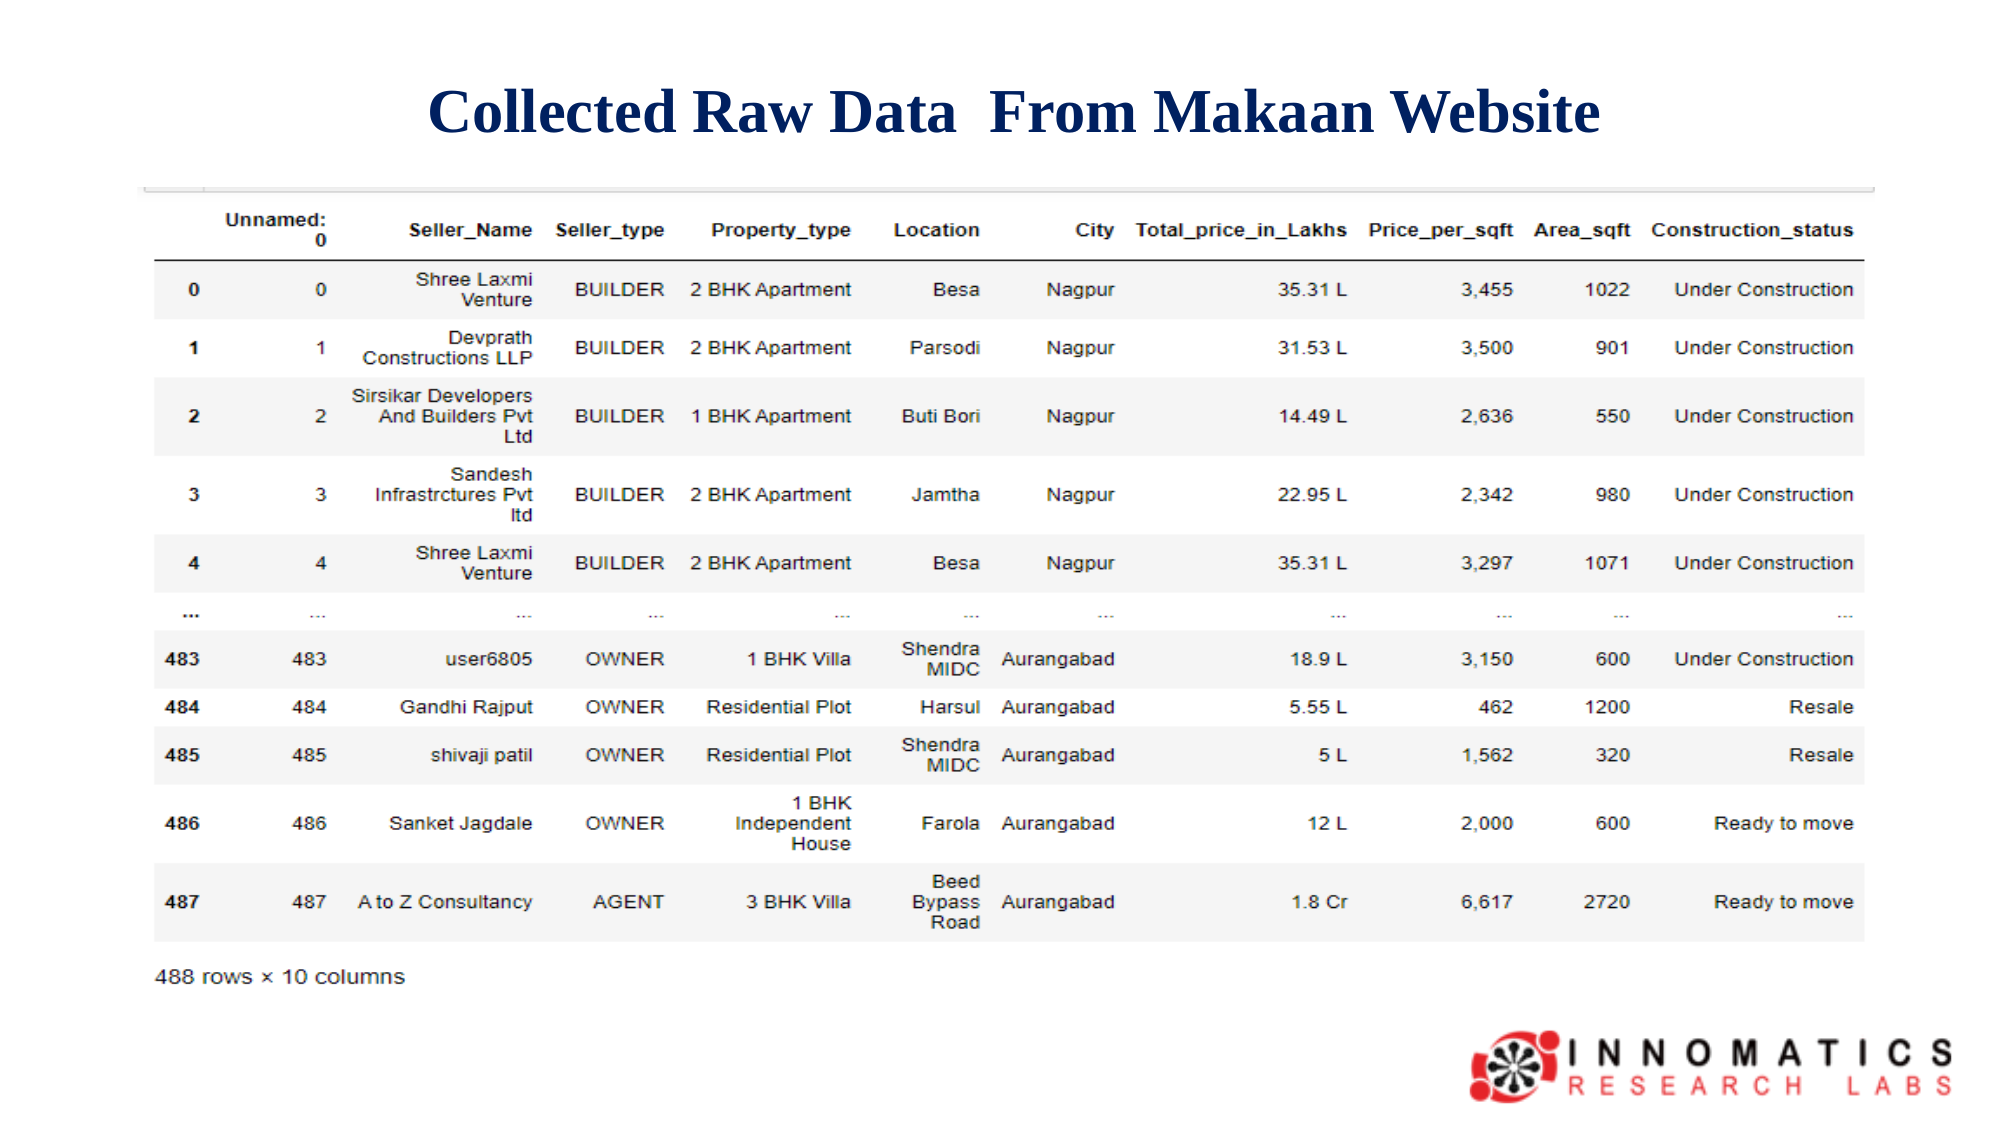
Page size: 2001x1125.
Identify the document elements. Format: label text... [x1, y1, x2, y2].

picture [137, 187, 1876, 1013]
text_box Collected Raw Data From Makaan Website [412, 62, 1625, 153]
picture [1445, 1014, 1975, 1125]
